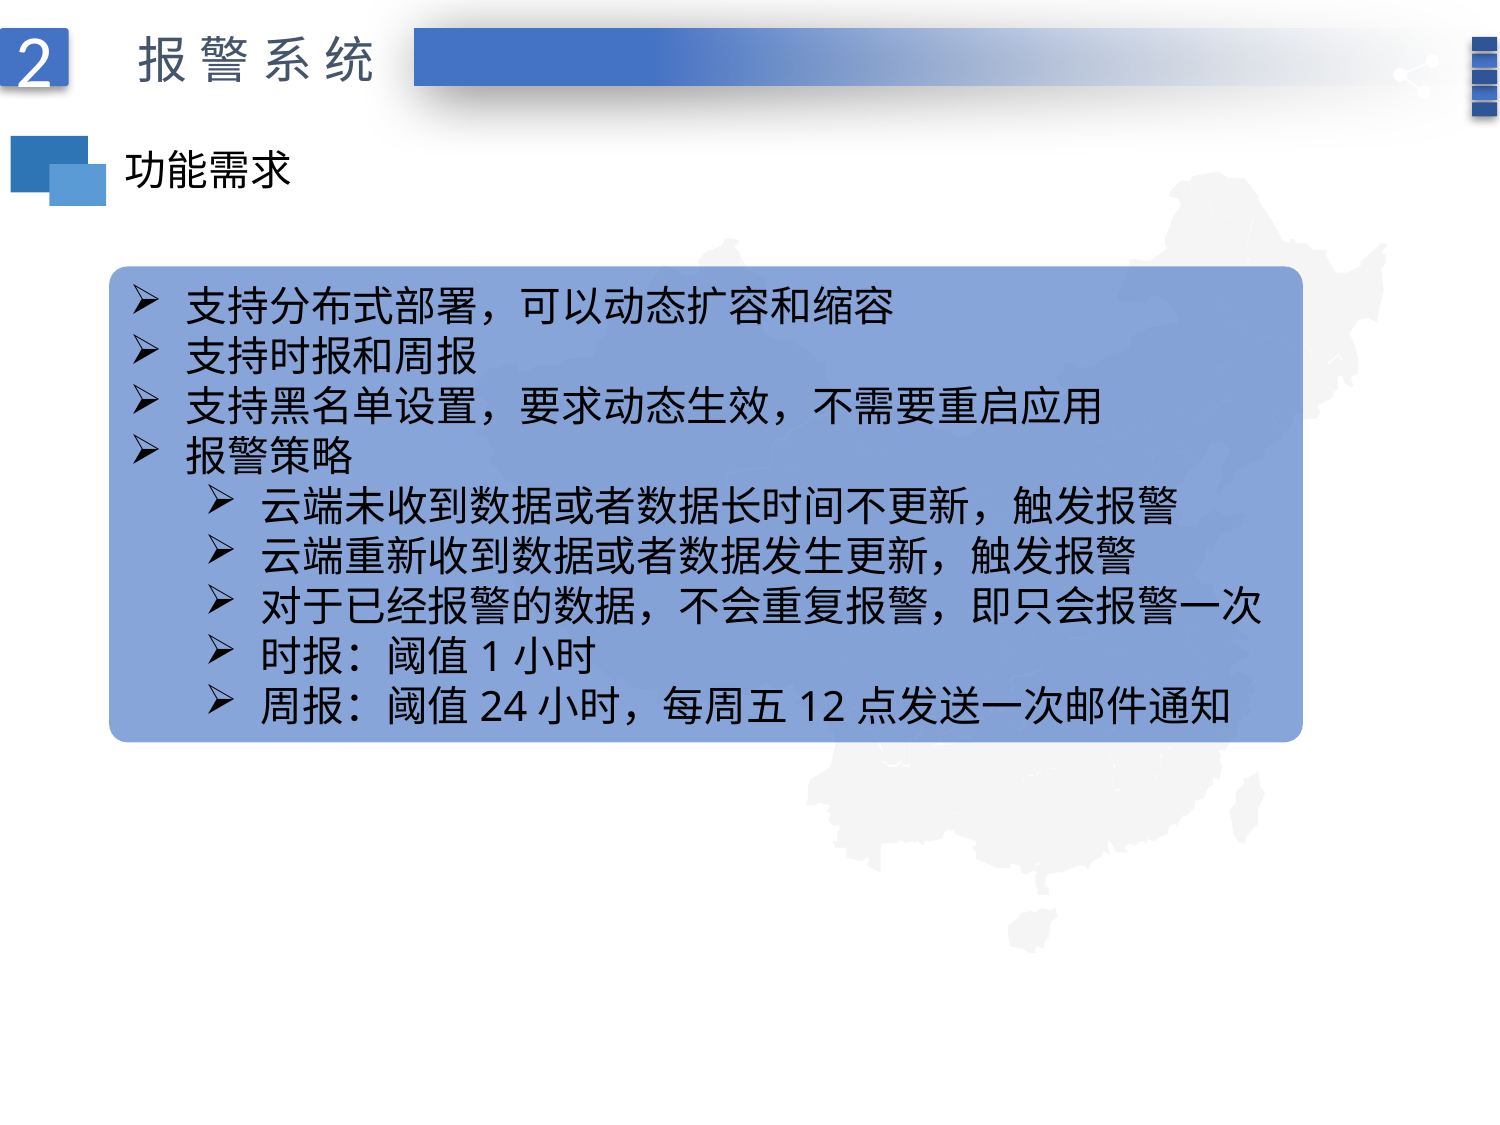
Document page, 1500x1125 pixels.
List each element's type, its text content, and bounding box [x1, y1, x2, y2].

text_box 2 [0, 27, 70, 88]
text_box [413, 28, 1481, 86]
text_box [1393, 36, 1498, 117]
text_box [10, 135, 107, 206]
text_box 支持分布式部署，可以动态扩容和缩容 支持时报和周报 支持黑名单设置，要求动态生效，不需要重启应用 报警策略 云端未收到数据或者数据长时间不更新，触发报警 云端重新收到数据或者数据发生更新，触发报警 对于已经报警的数据，不会重复报警，即只会报警一次 时报：阈值1小时 周报：阈值24小时，每周五12点发送一次邮件通知 [109, 266, 1303, 743]
text_box 报警系统 [122, 20, 391, 96]
text_box 功能需求 [110, 136, 307, 201]
